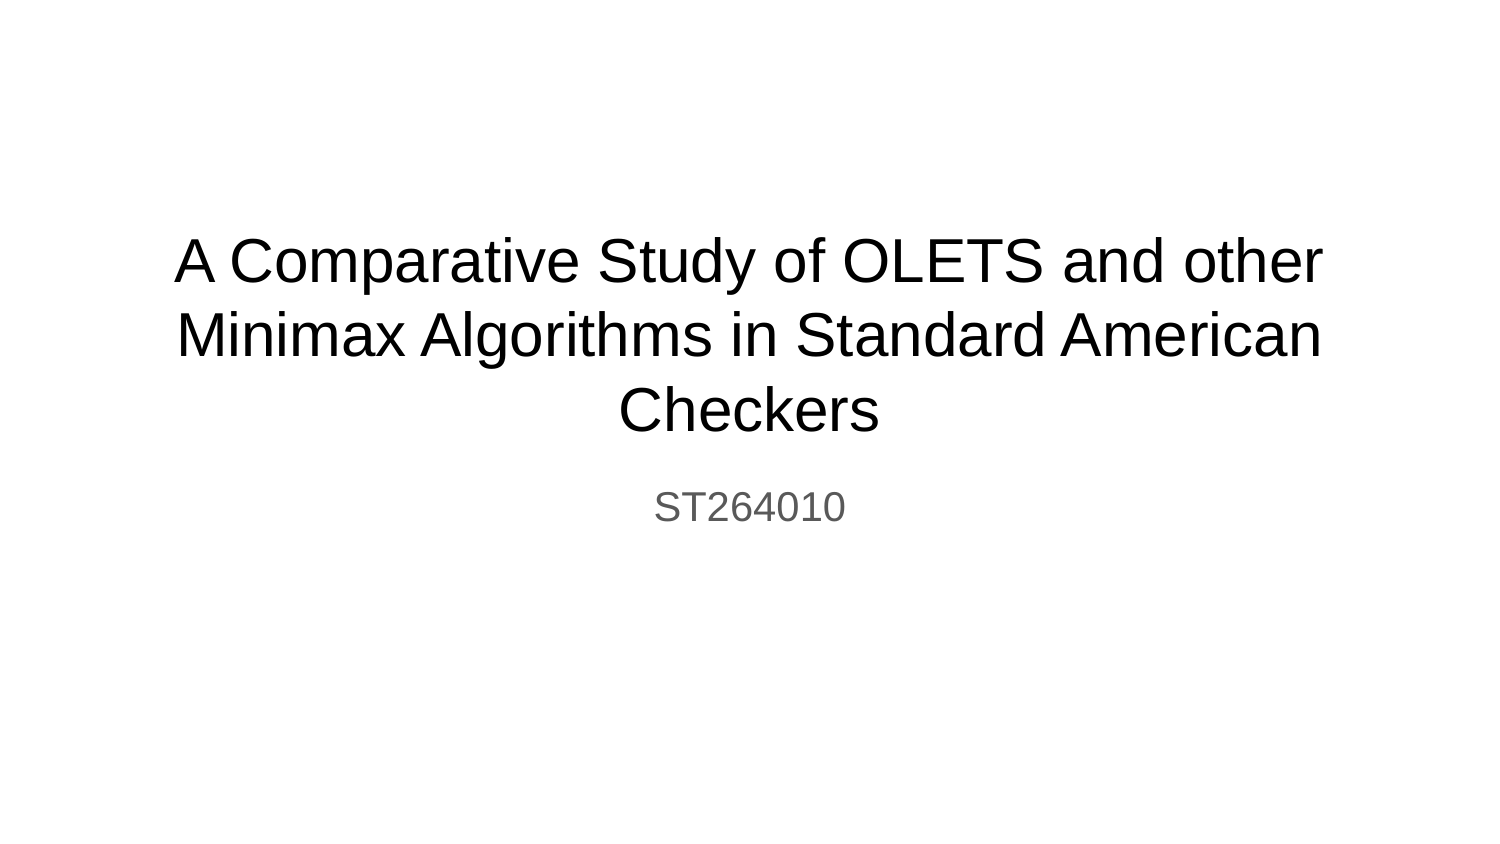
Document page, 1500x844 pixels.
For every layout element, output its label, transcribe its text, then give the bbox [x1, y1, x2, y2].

title A Comparative Study of OLETS and other Minimax Algorithms in Standard American Checkers [51, 122, 1449, 459]
subtitle ST264010 [51, 464, 1449, 595]
